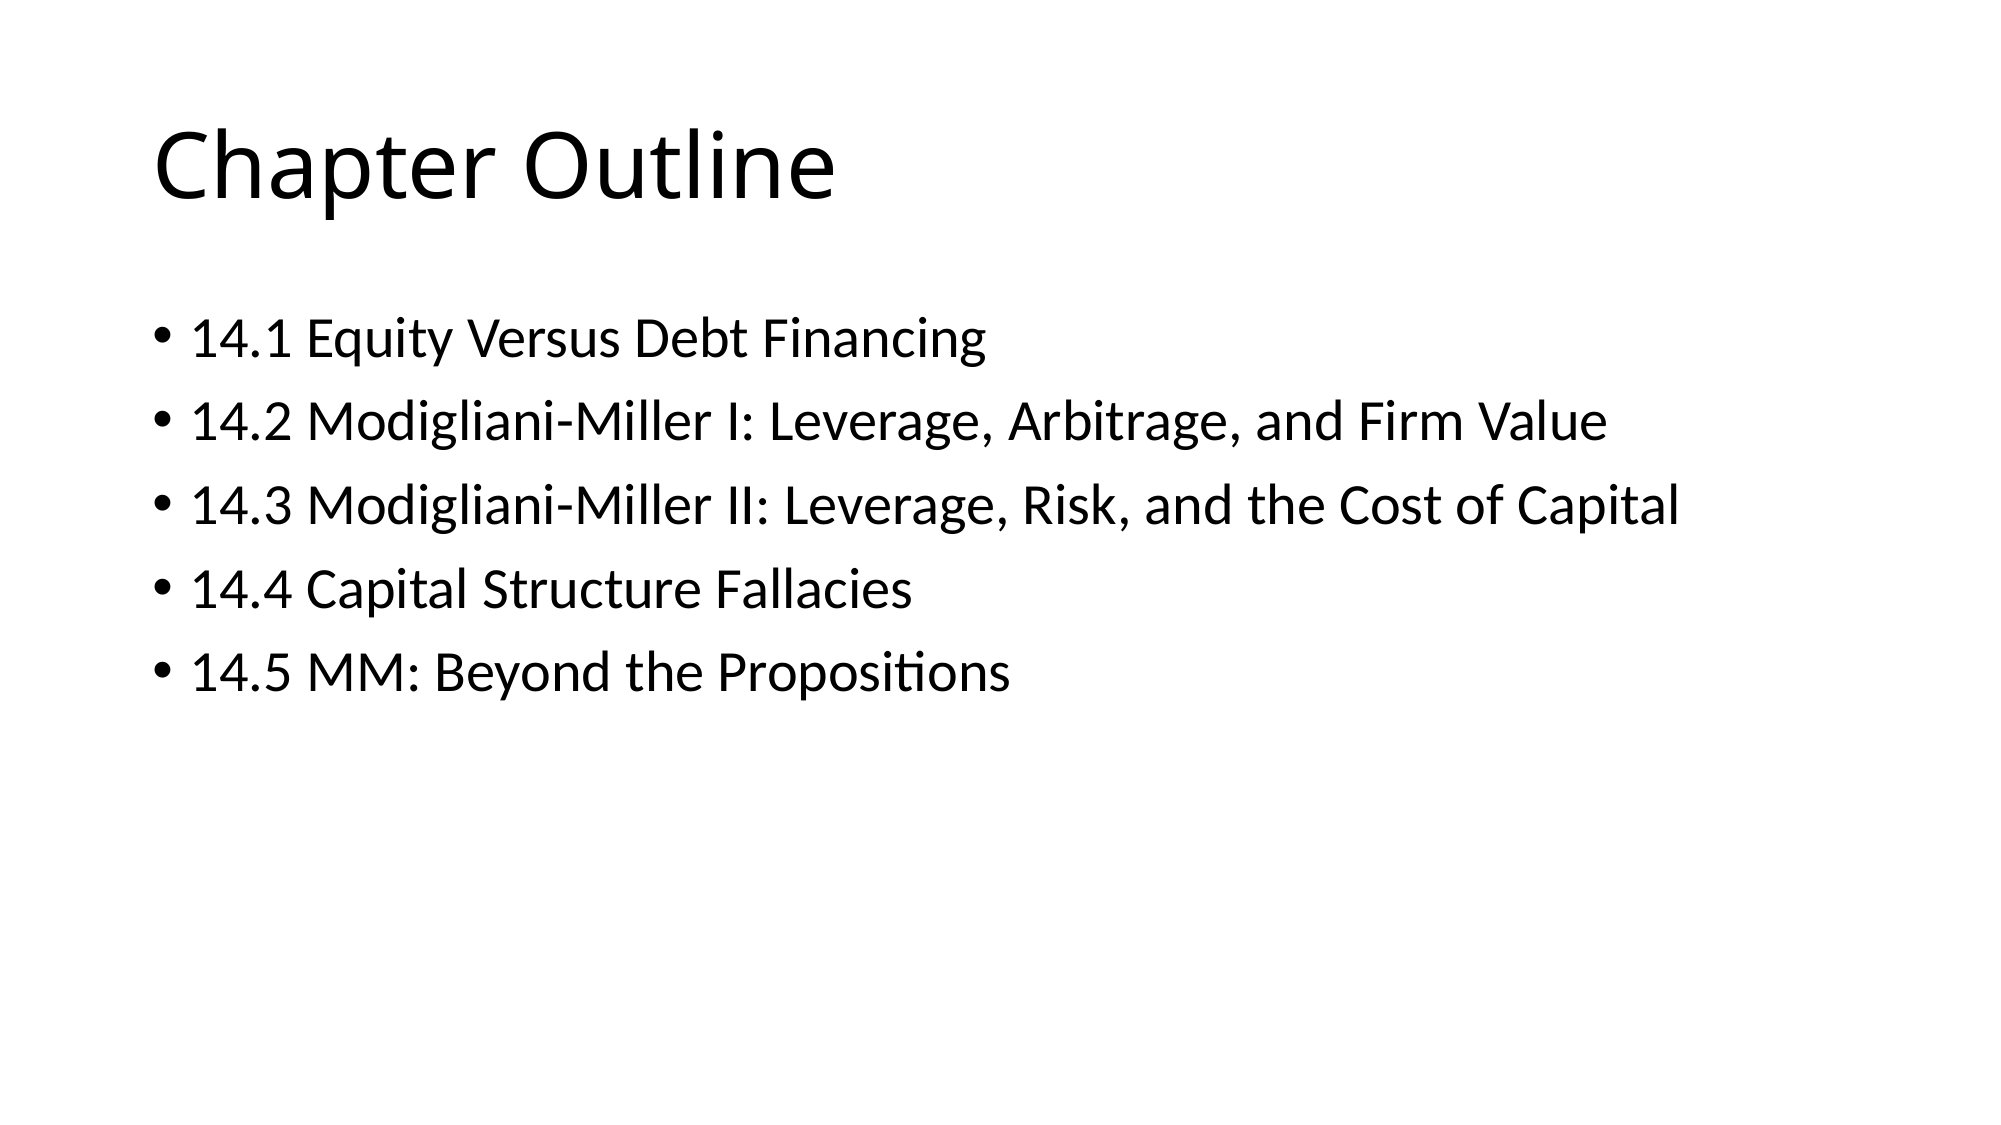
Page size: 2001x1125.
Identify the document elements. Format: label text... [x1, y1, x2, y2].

list 14.1 Equity Versus Debt Financing 14.2 Modigliani-Miller I: Leverage, Arbitrage, and Firm Value 14.3 Modigliani-Miller II: Leverage, Risk, and the Cost of Capital 14.4 Capital Structure Fallacies 14.5 MM: Beyond the Propositions [137, 299, 1863, 1014]
title Chapter Outline [137, 59, 1863, 278]
